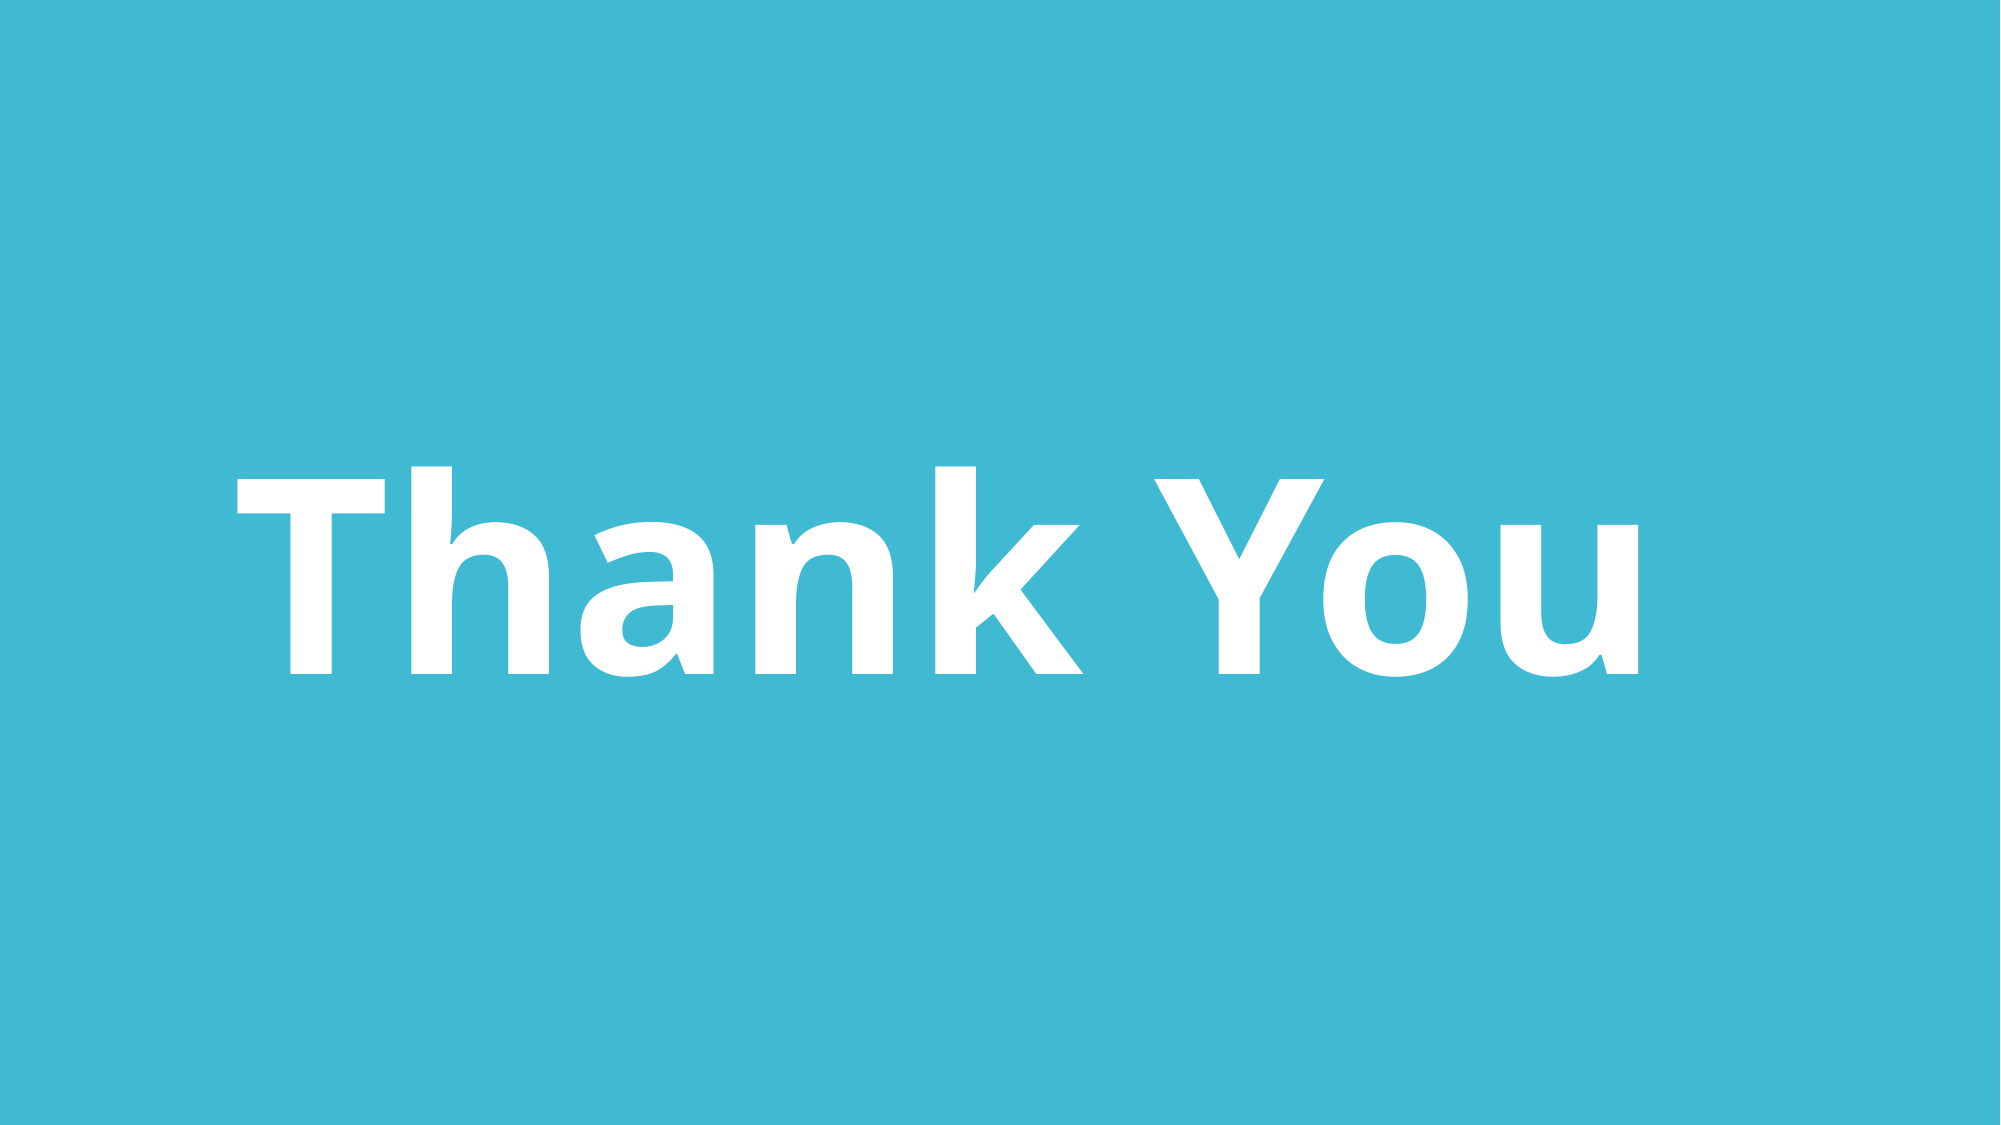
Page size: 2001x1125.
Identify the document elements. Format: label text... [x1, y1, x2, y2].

list Thank You [132, 328, 1684, 834]
